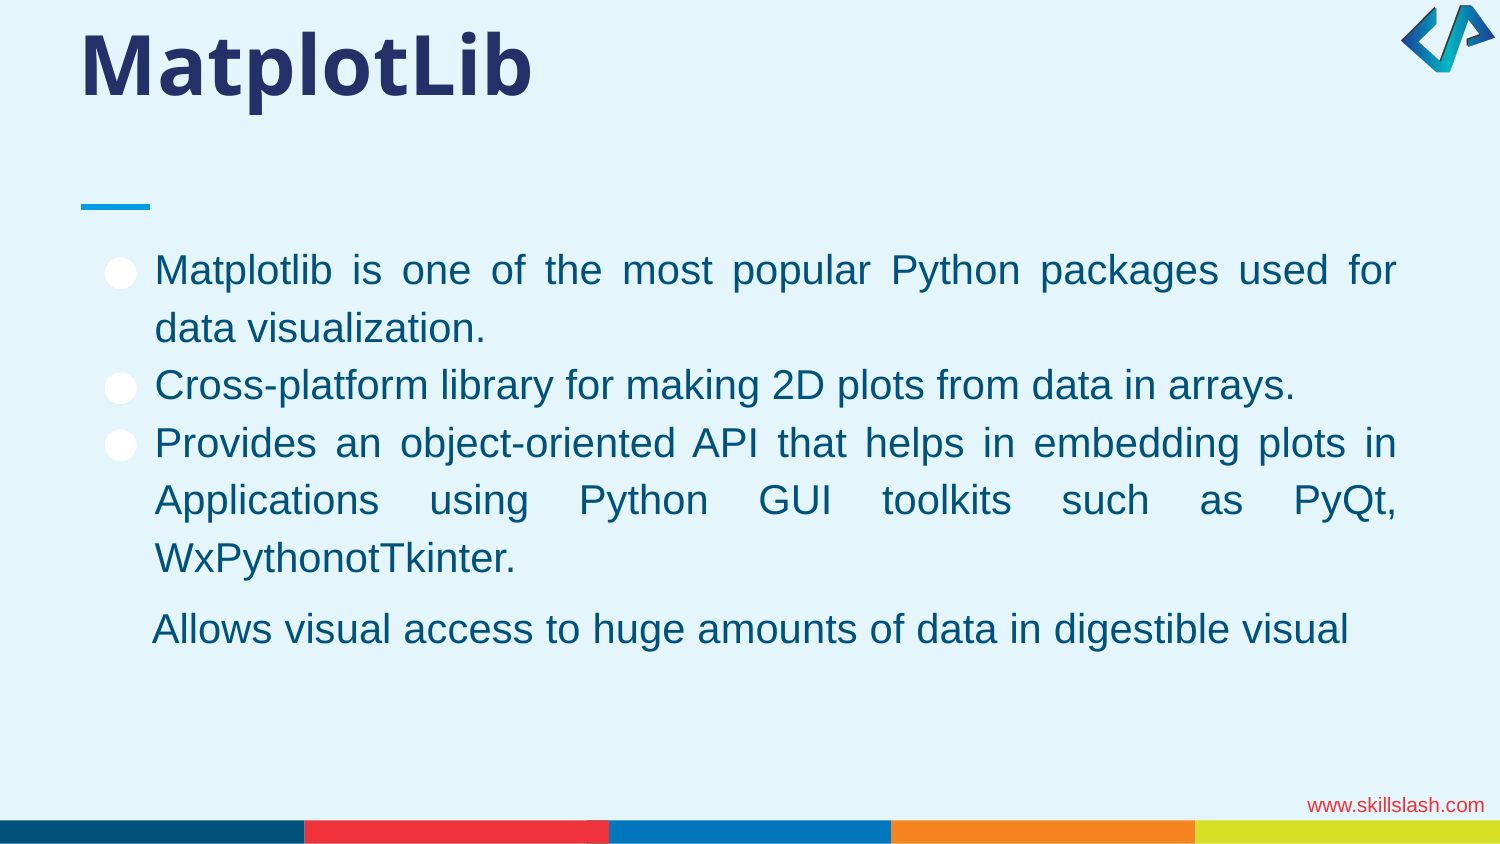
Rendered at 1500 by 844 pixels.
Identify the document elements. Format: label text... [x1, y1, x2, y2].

list Matplotlib is one of the most popular Python packages used for data visualization. Cross-platform library for making 2D plots from data in arrays. Provides an object-oriented API that helps in embedding plots in Applications using Python GUI toolkits such as PyQt, WxPythonotTkinter. Allows visual access to huge amounts of data in digestible visual [64, 220, 1413, 726]
picture [1397, 0, 1500, 77]
title MatplotLib [63, 25, 1437, 128]
text_box www.skillslash.com [1018, 776, 1500, 819]
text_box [0, 820, 1500, 844]
